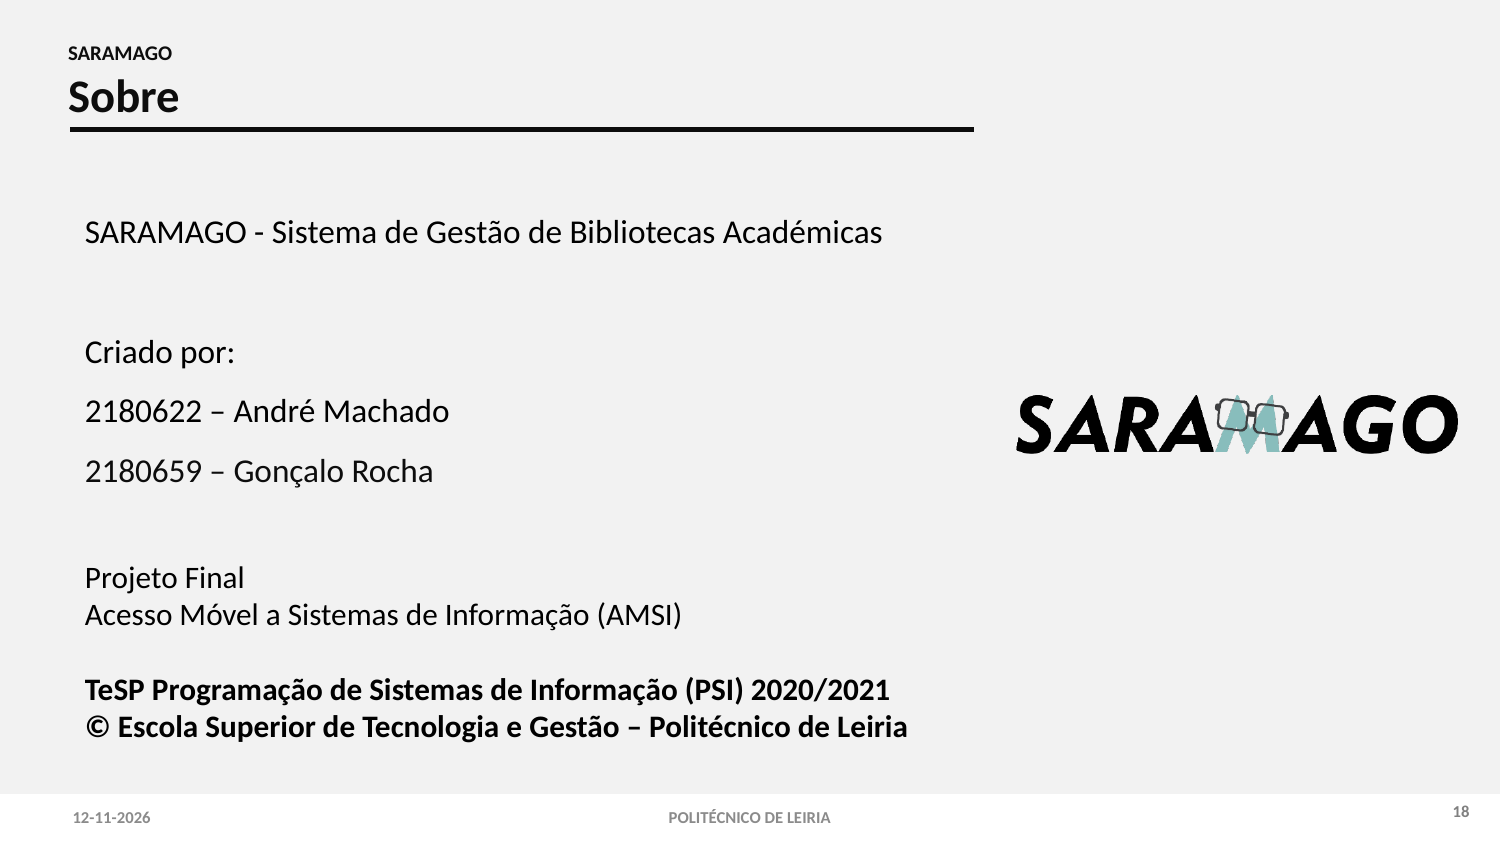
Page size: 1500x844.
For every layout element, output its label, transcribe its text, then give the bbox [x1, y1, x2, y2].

text_box 18 [1437, 793, 1497, 829]
text_box SARAMAGO [53, 32, 1134, 74]
picture [1012, 378, 1462, 463]
text_box [0, 0, 1500, 796]
text_box 20/01/21 [57, 793, 408, 839]
text_box SARAMAGO - Sistema de Gestão de Bibliotecas Académicas Criado por: 2180622 – André Machado 2180659 – Gonçalo Rocha Projeto Final Acesso Móvel a Sistemas de Informação (AMSI) TeSP Programação de Sistemas de Informação (PSI) 2020/2021 © Escola Superior de Tecnologia e Gestão – Politécnico de Leiria [70, 182, 975, 752]
text_box Sobre [53, 58, 1175, 130]
text_box POLITÉCNICO DE LEIRIA [512, 793, 988, 839]
